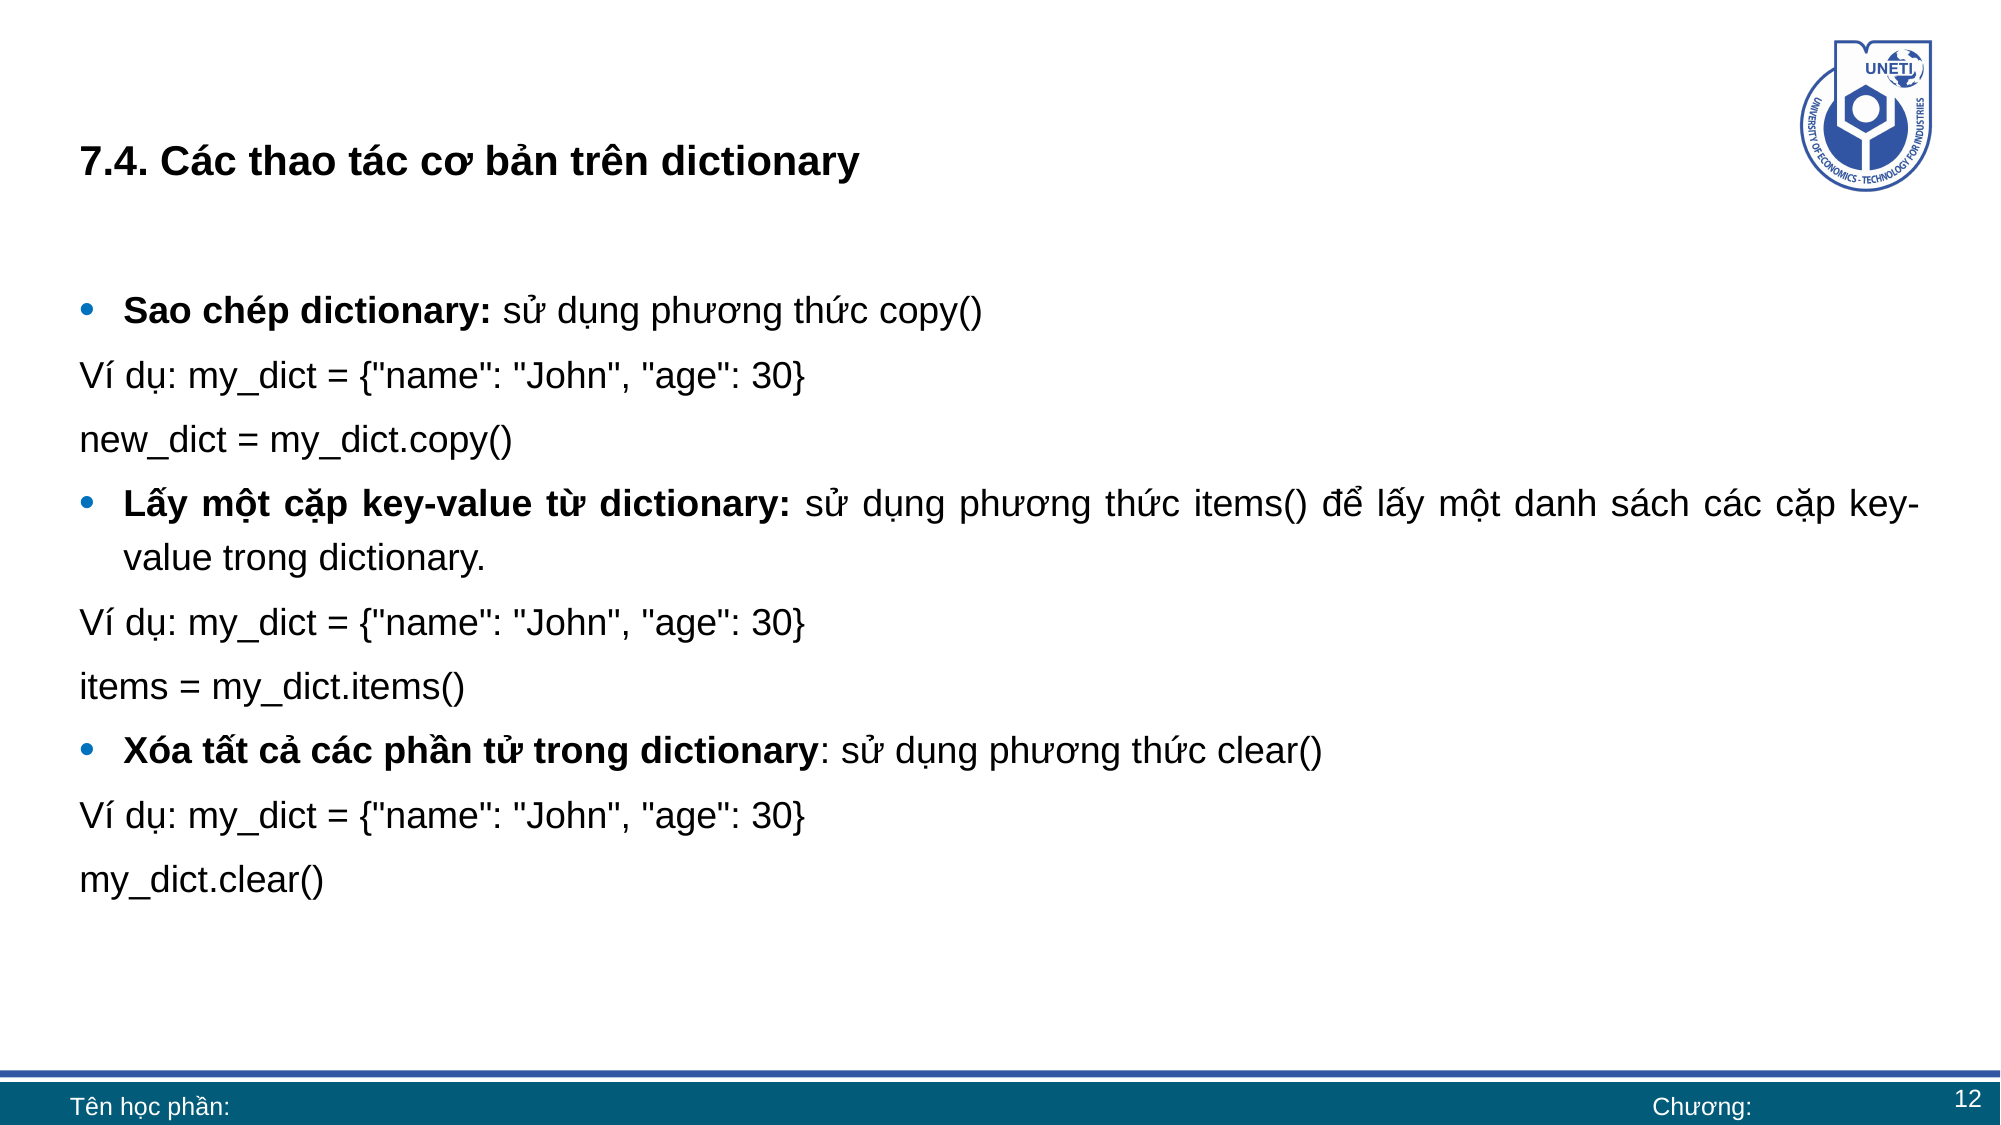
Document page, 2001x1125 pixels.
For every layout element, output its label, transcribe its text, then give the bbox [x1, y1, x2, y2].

picture [1798, 37, 1936, 116]
slide_number 12 [1547, 1071, 1998, 1124]
title 7.4. Các thao tác cơ bản trên dictionary [64, 116, 1936, 248]
text_box Chương: [1591, 1082, 1815, 1125]
text_box Tên học phần: [55, 1082, 1591, 1125]
list Sao chép dictionary: sử dụng phương thức copy() Ví dụ: my_dict = {"name": "John", "age": 30} new_dict = my_dict.copy() Lấy một cặp key-value từ dictionary: sử dụng phương thức items() để lấy một danh sách các cặp key-value trong dictionary. Ví dụ: my_dict = {"name": "John", "age": 30} items = my_dict.items() Xóa tất cả các phần tử trong dictionary: sử dụng phương thức clear() Ví dụ: my_dict = {"name": "John", "age": 30} my_dict.clear() [64, 269, 1936, 1009]
